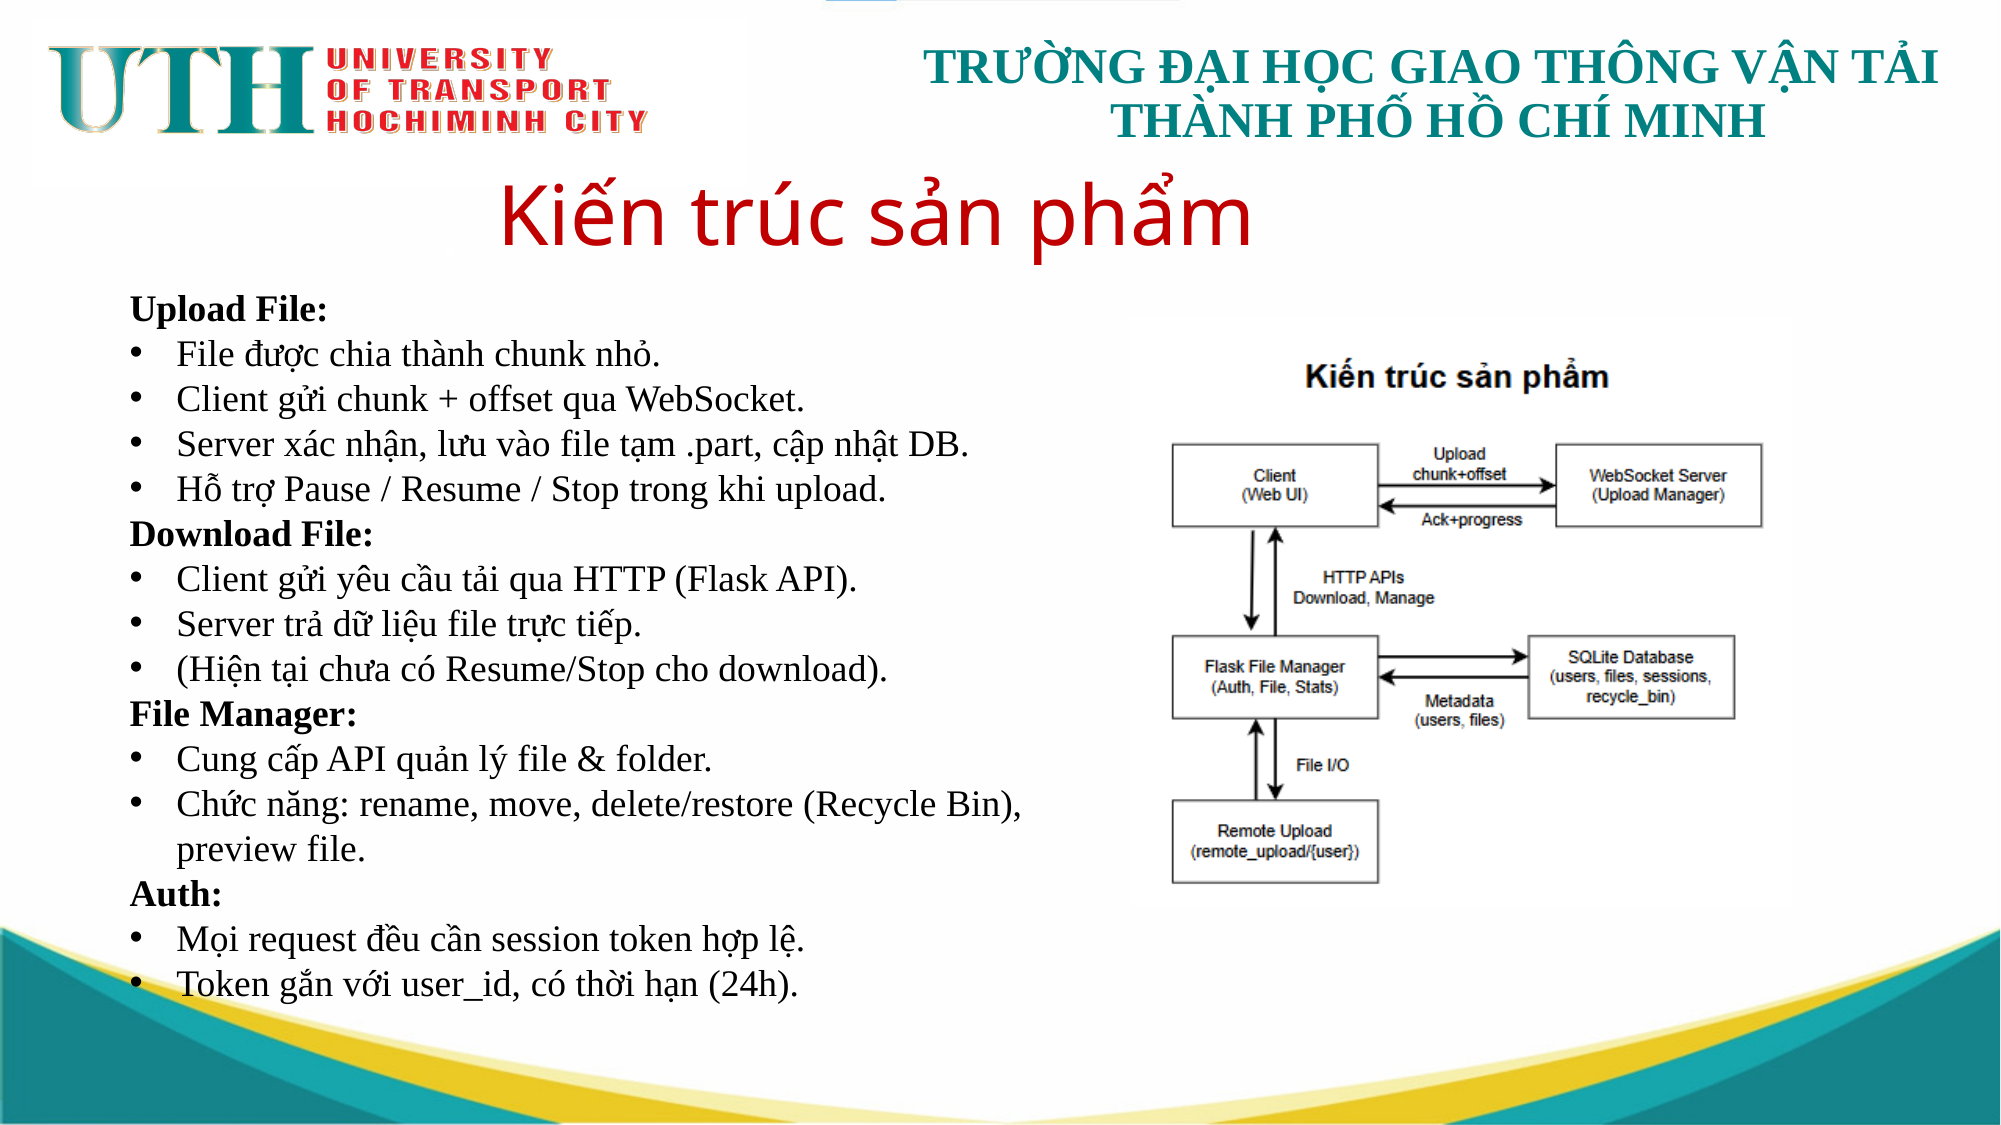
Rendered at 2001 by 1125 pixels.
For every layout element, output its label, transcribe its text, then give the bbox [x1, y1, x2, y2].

picture [0, 0, 2001, 1125]
text_box Upload File: File được chia thành chunk nhỏ. Client gửi chunk + offset qua WebSocket. Server xác nhận, lưu vào file tạm .part, cập nhật DB. Hỗ trợ Pause / Resume / Stop trong khi upload. Download File: Client gửi yêu cầu tải qua HTTP (Flask API). Server trả dữ liệu file trực tiếp. (Hiện tại chưa có Resume/Stop cho download). File Manager: Cung cấp API quản lý file & folder. Chức năng: rename, move, delete/restore (Recycle Bin), preview file. Auth: Mọi request đều cần session token hợp lệ. Token gắn với user_id, có thời hạn (24h). [114, 276, 1154, 1057]
title Kiến trúc sản phẩm [482, 164, 1421, 272]
